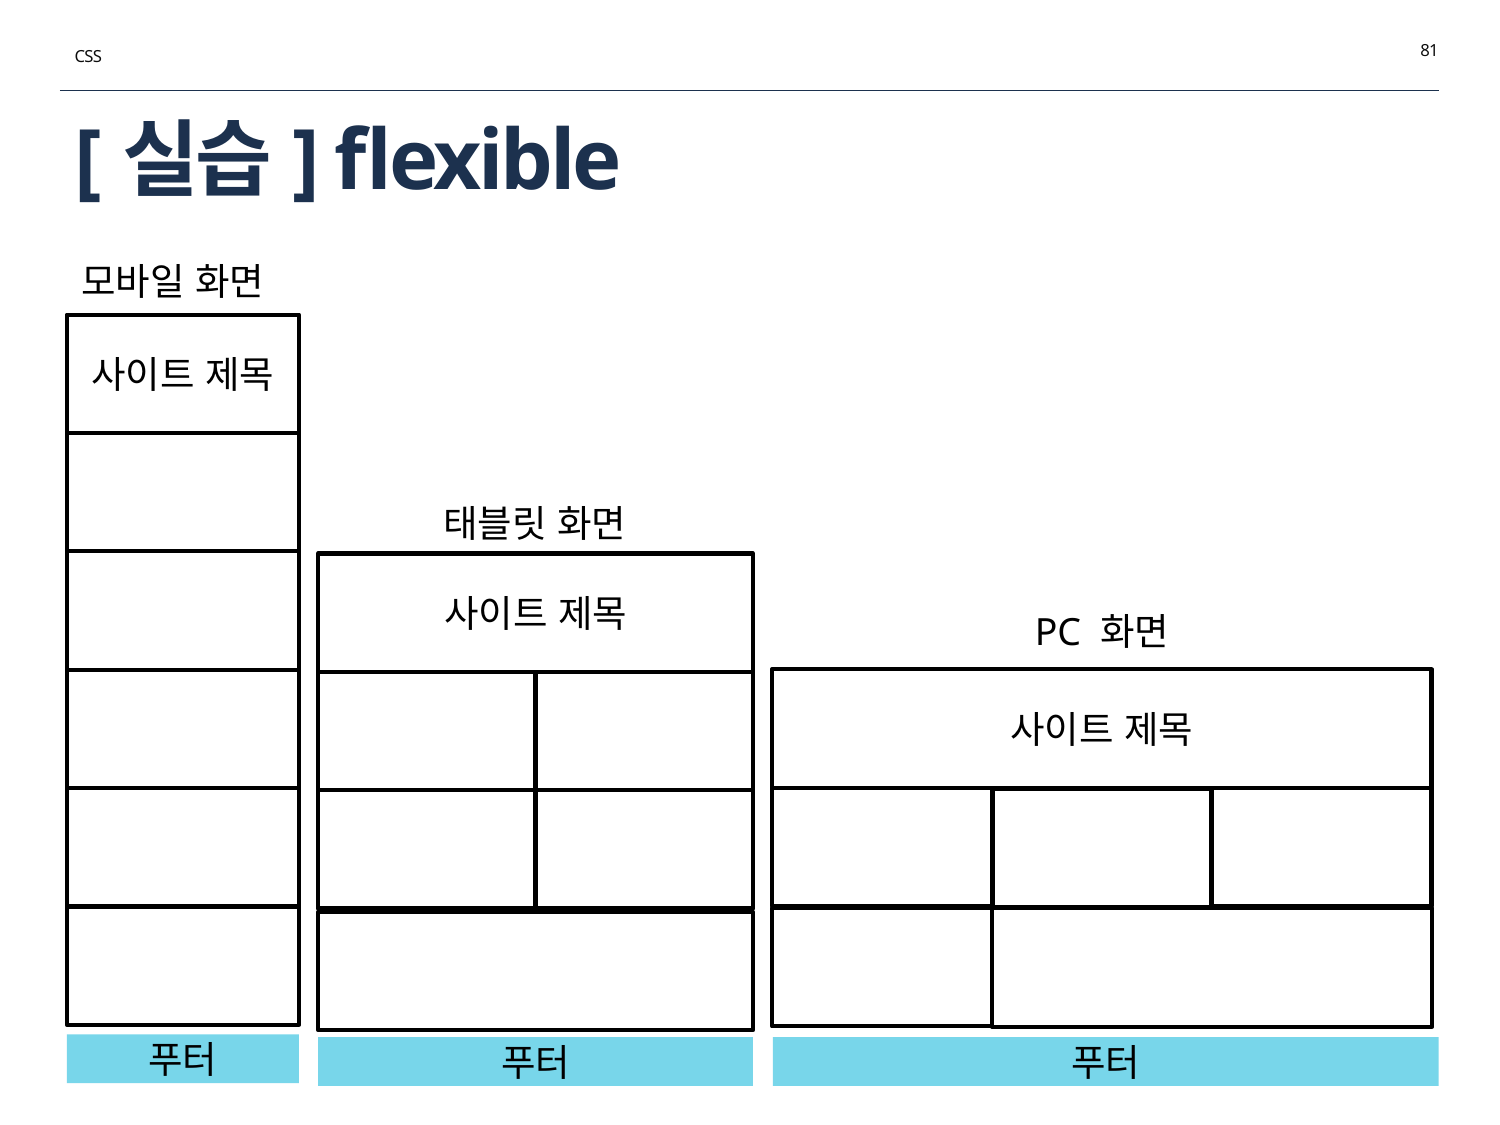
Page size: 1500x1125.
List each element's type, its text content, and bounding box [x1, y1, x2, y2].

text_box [317, 492, 754, 1087]
text_box CSS [59, 38, 320, 74]
title [실습] flexible [59, 108, 1432, 204]
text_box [66, 314, 300, 1084]
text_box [771, 599, 1440, 1087]
text_box 모바일 화면 [66, 250, 299, 311]
text_box 81 [1193, 32, 1454, 70]
